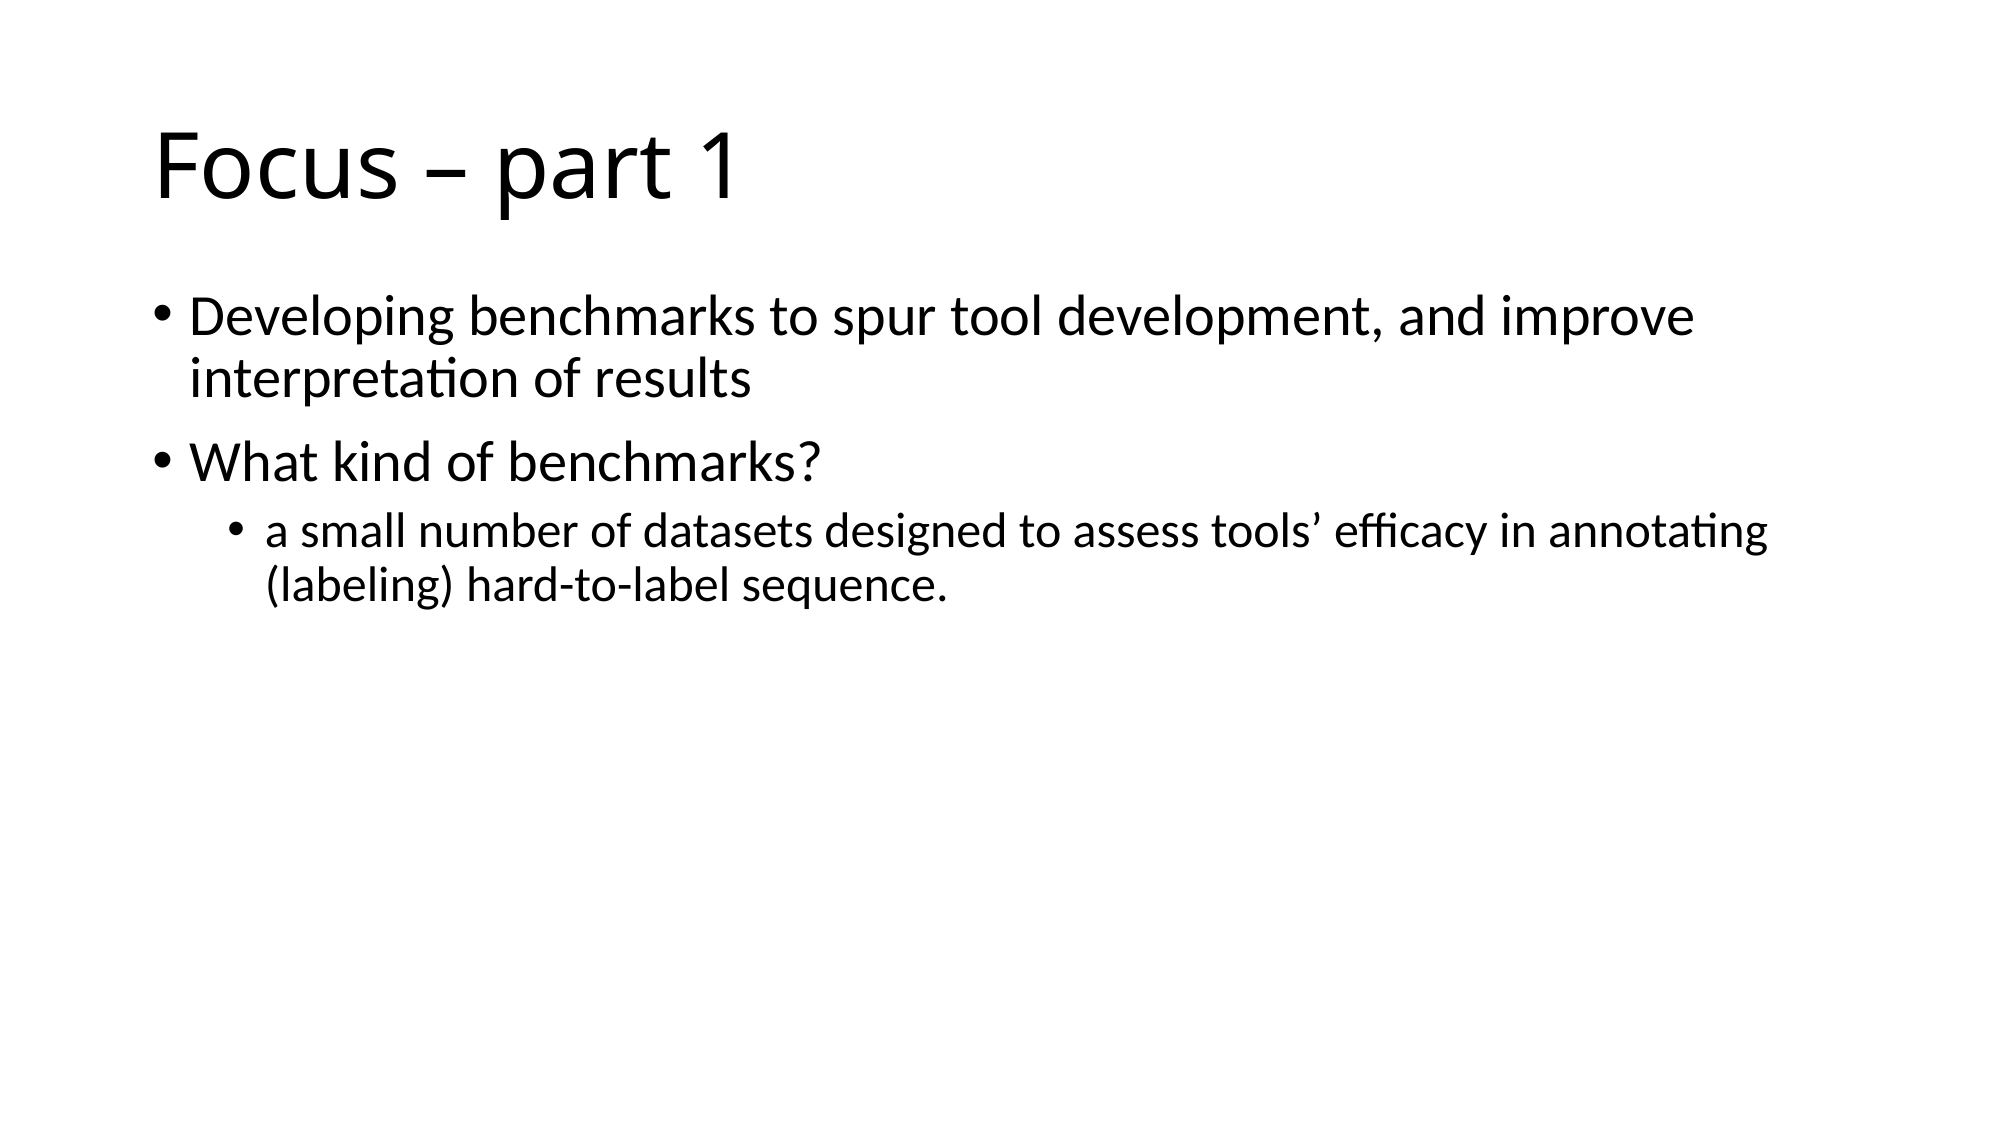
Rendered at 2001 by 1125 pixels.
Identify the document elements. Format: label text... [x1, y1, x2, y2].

list Developing benchmarks to spur tool development, and improve interpretation of results What kind of benchmarks? a small number of datasets designed to assess tools’ efficacy in annotating (labeling) hard-to-label sequence. [137, 277, 1863, 1043]
title Focus – part 1 [137, 59, 1863, 277]
